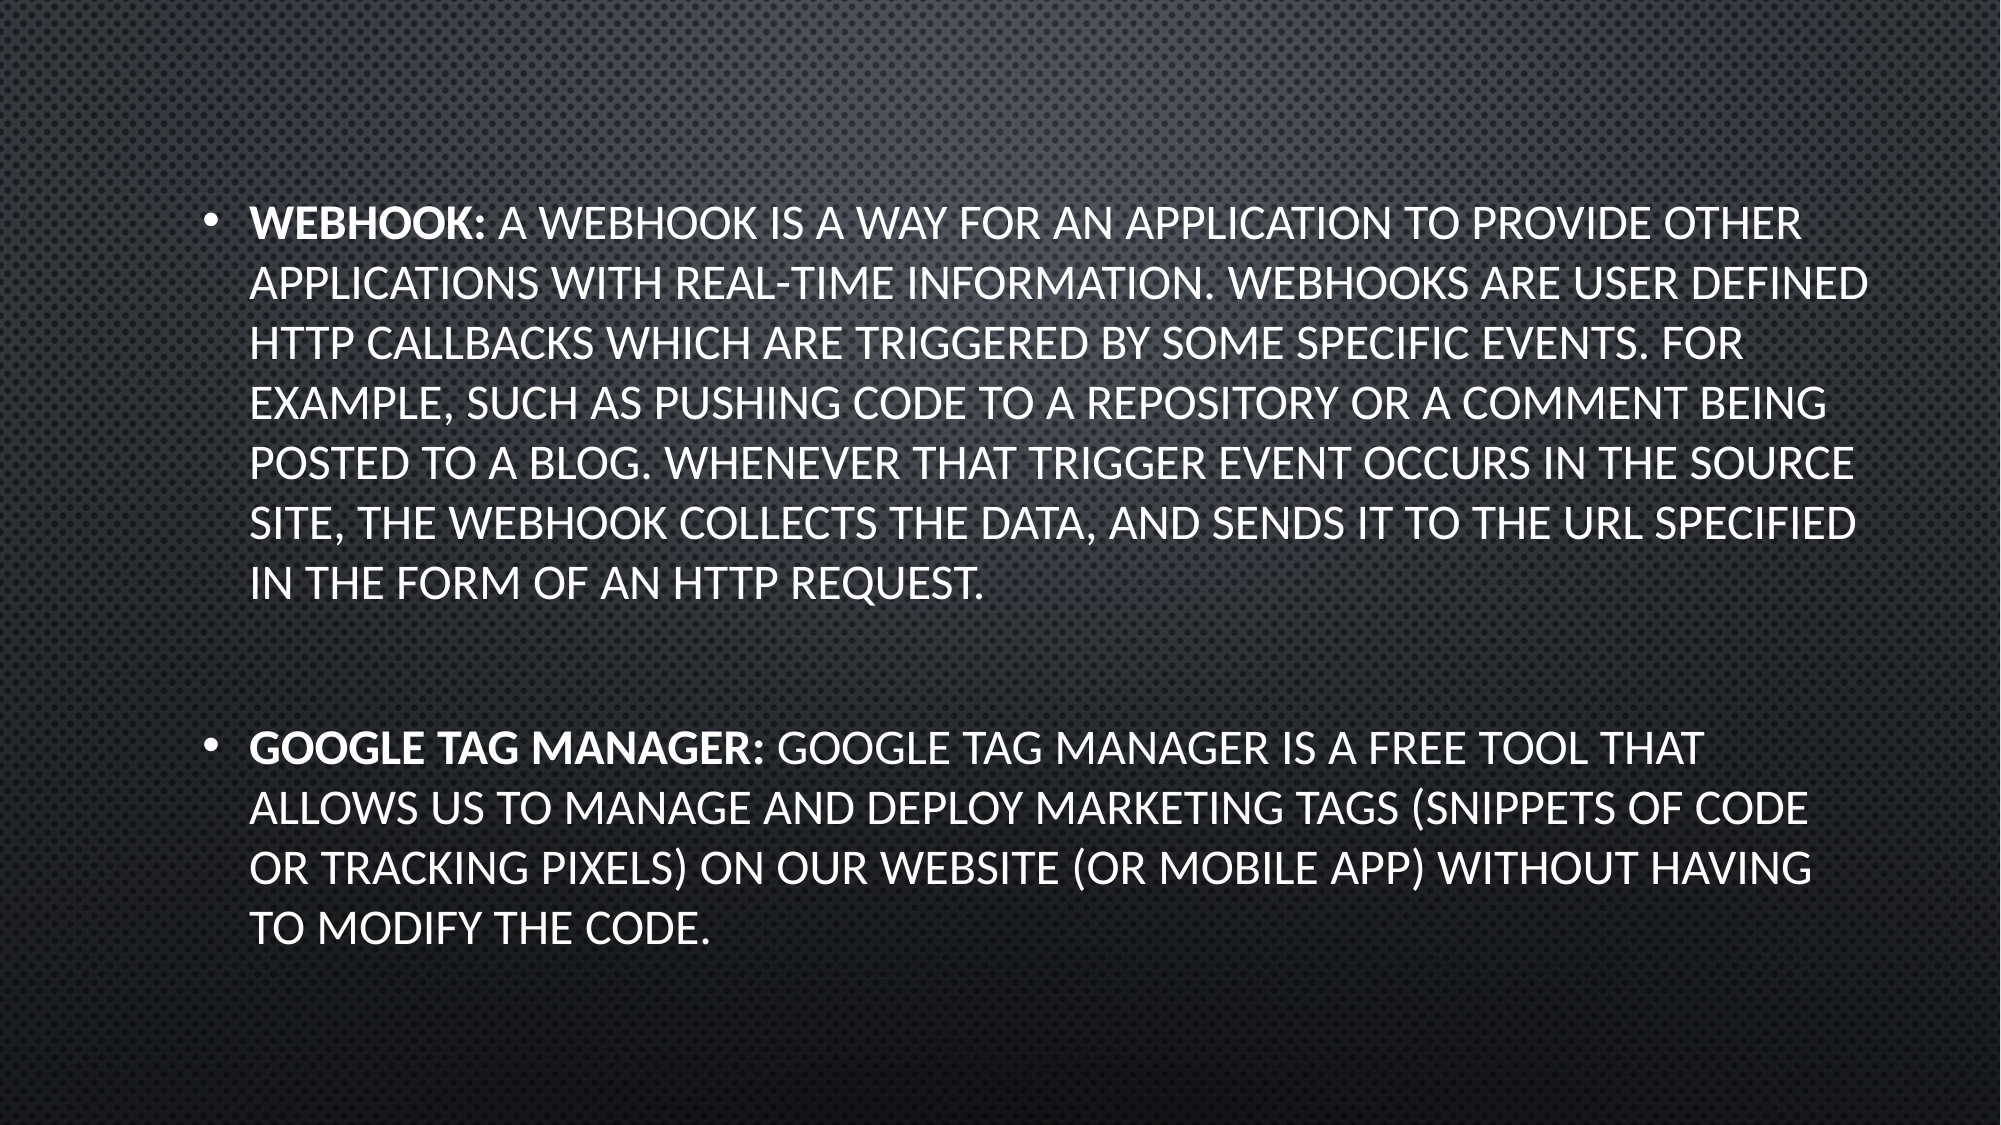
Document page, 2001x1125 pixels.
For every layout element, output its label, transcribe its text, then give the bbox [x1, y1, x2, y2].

list Webhook: A webhook is a way for an application to provide other applications with real-time information. Webhooks are user defined HTTP callbacks which are triggered by some specific events. For example, such as pushing code to a repository or a comment being posted to a blog. Whenever that trigger event occurs in the source site, the webhook collects the data, and sends it to the URL specified in the form of an HTTP request. Google Tag Manager: Google Tag Manager is a free tool that allows us to manage and deploy marketing tags (snippets of code or tracking pixels) on our website (or mobile app) without having to modify the code. [187, 85, 1888, 1125]
